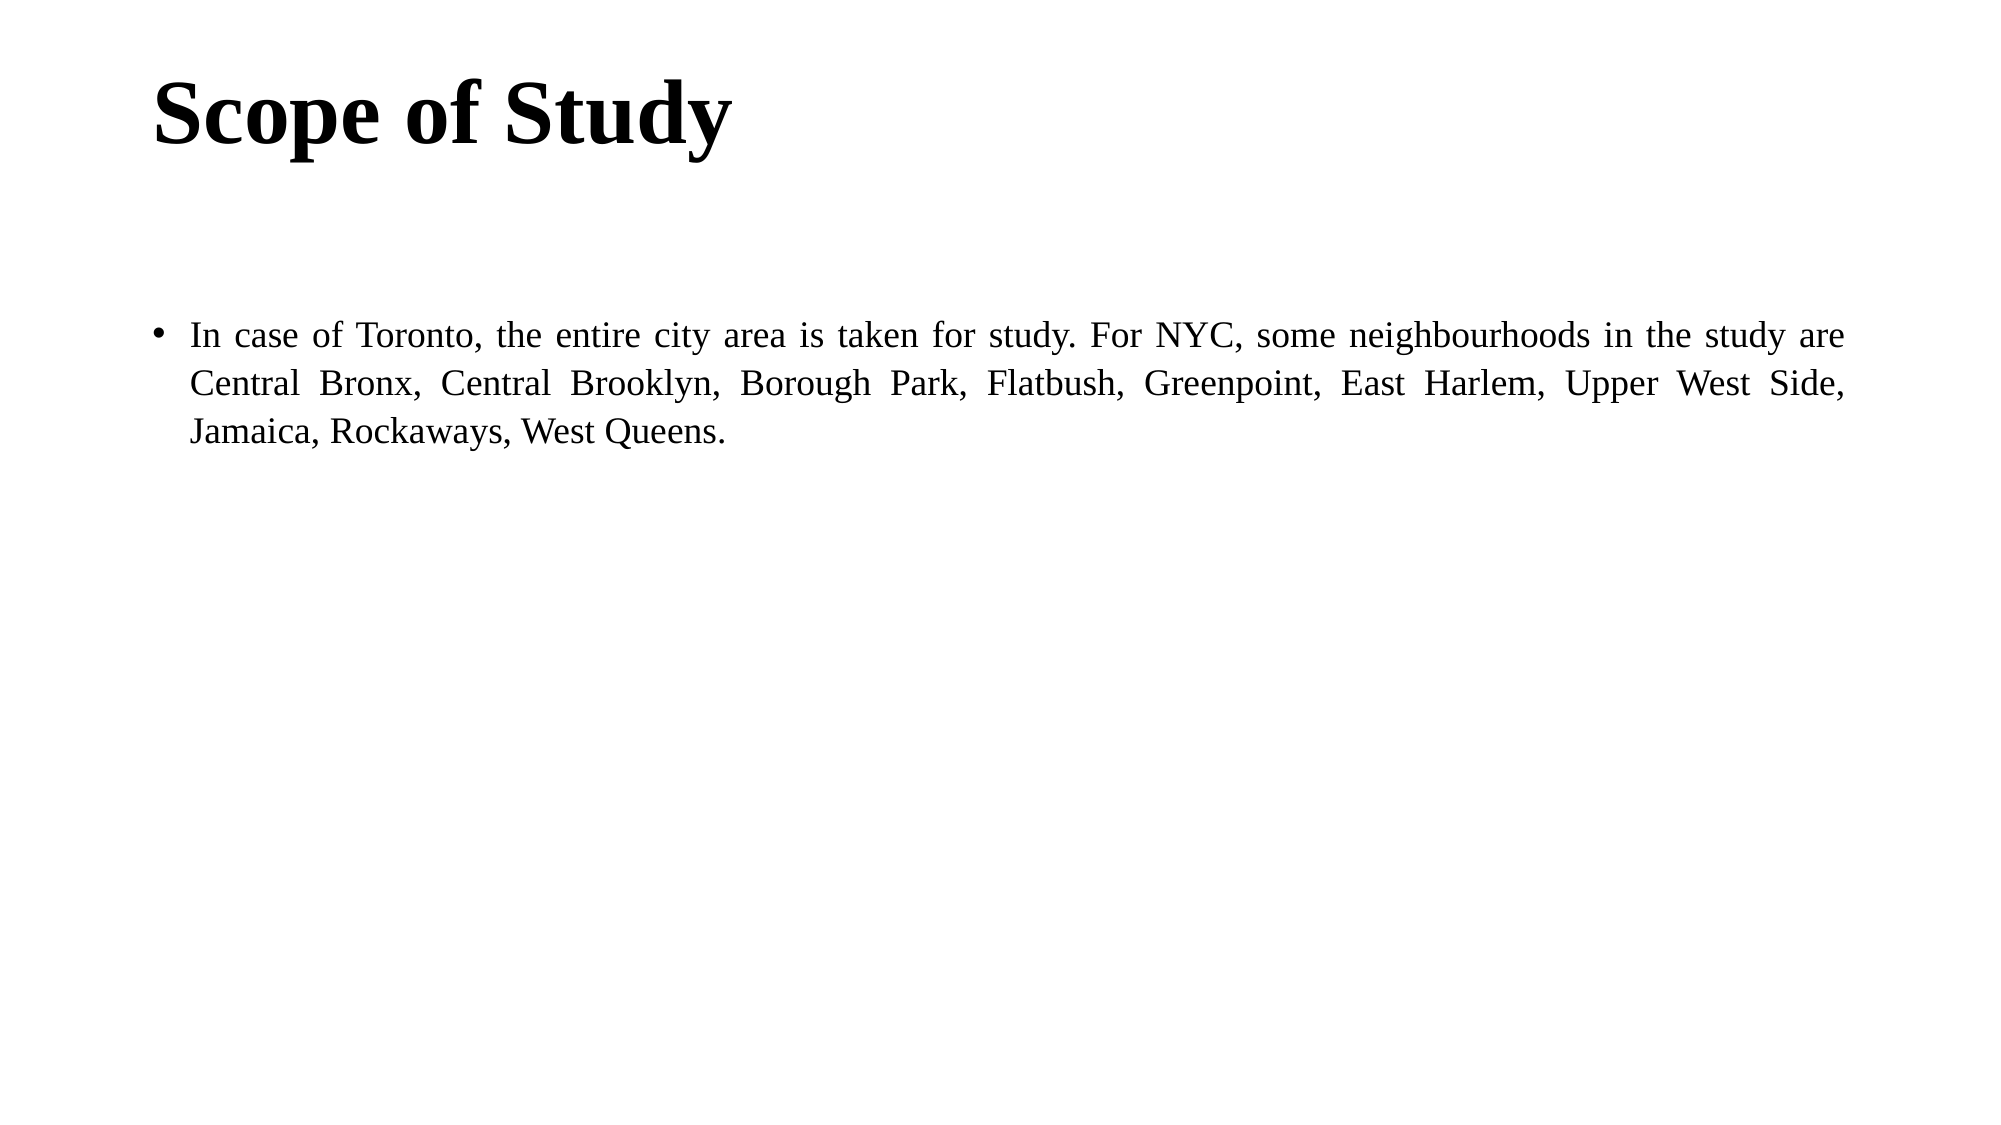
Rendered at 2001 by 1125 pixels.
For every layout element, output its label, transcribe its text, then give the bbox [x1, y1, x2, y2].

title Scope of Study [137, 59, 1863, 278]
list In case of Toronto, the entire city area is taken for study. For NYC, some neighbourhoods in the study are Central Bronx, Central Brooklyn, Borough Park, Flatbush, Greenpoint, East Harlem, Upper West Side, Jamaica, Rockaways, West Queens. [137, 299, 1863, 1014]
